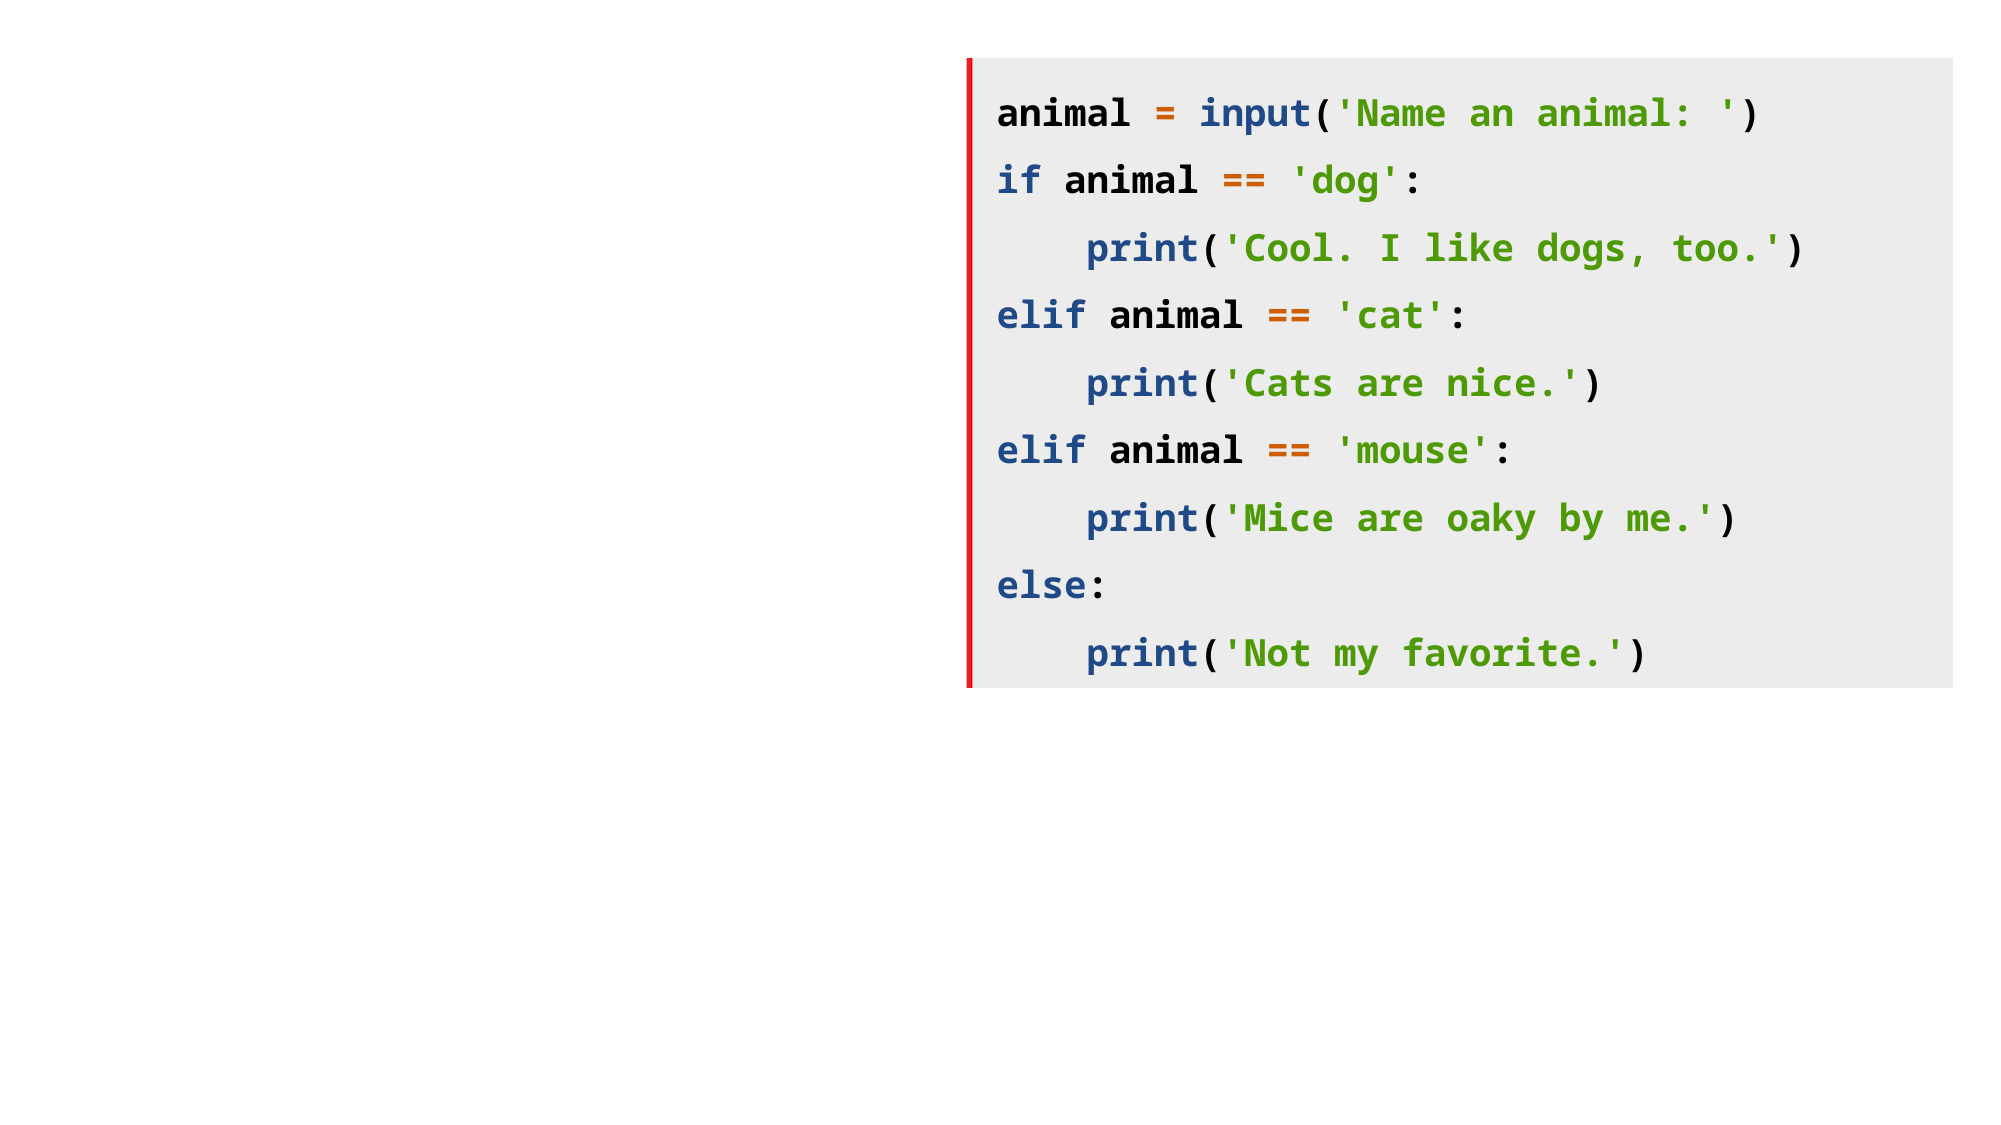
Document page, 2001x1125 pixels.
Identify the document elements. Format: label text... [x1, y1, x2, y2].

list animal = input('Name an animal: ') if animal == 'dog': print('Cool. I like dogs, too.') elif animal == 'cat': print('Cats are nice.') elif animal == 'mouse': print('Mice are oaky by me.') else: print('Not my favorite.') [966, 58, 1953, 688]
